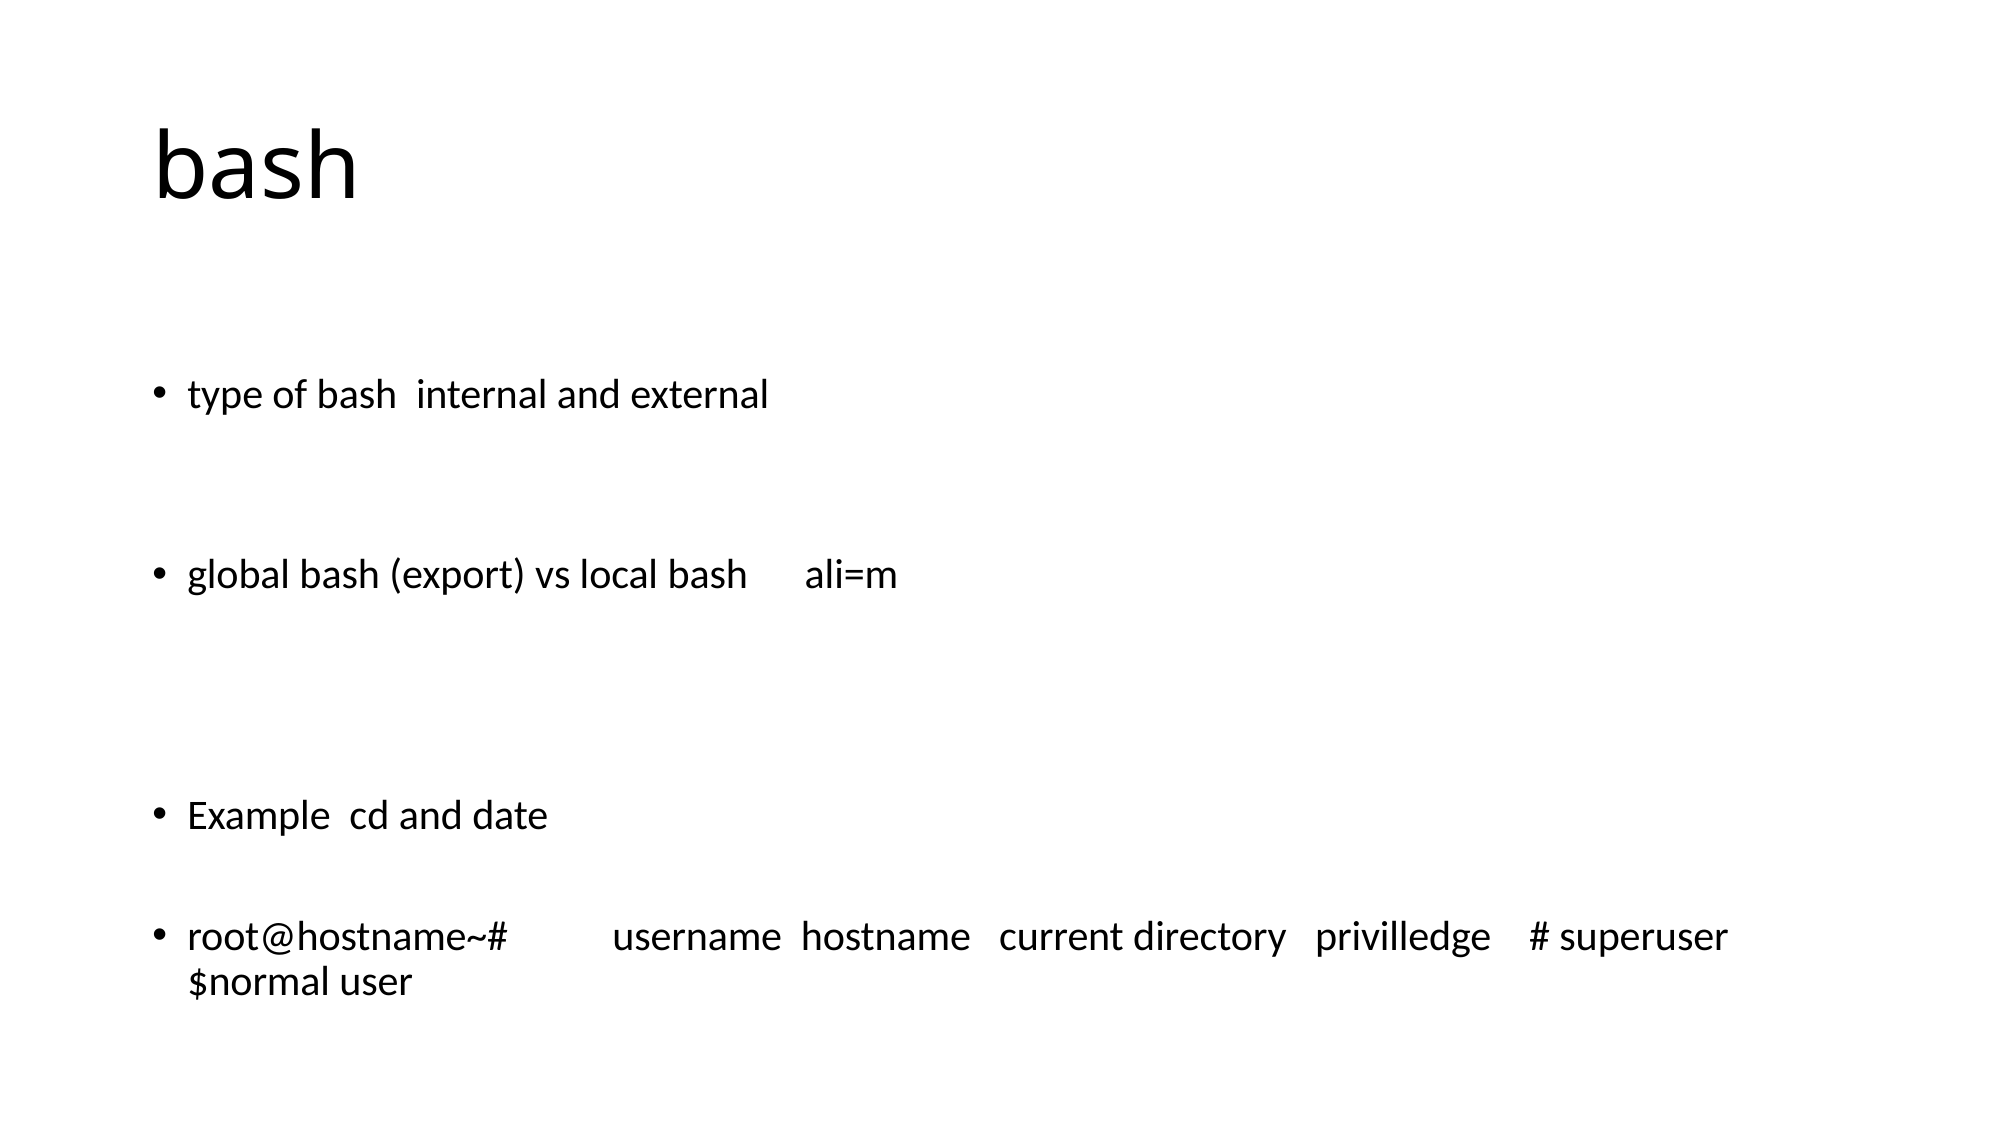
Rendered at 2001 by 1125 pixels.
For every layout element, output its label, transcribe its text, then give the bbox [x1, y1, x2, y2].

list type of bash internal and external global bash (export) vs local bash ali=m Example cd and date root@hostname~# username hostname current directory privilledge # superuser $normal user [137, 299, 1863, 1014]
title bash [137, 59, 1863, 278]
